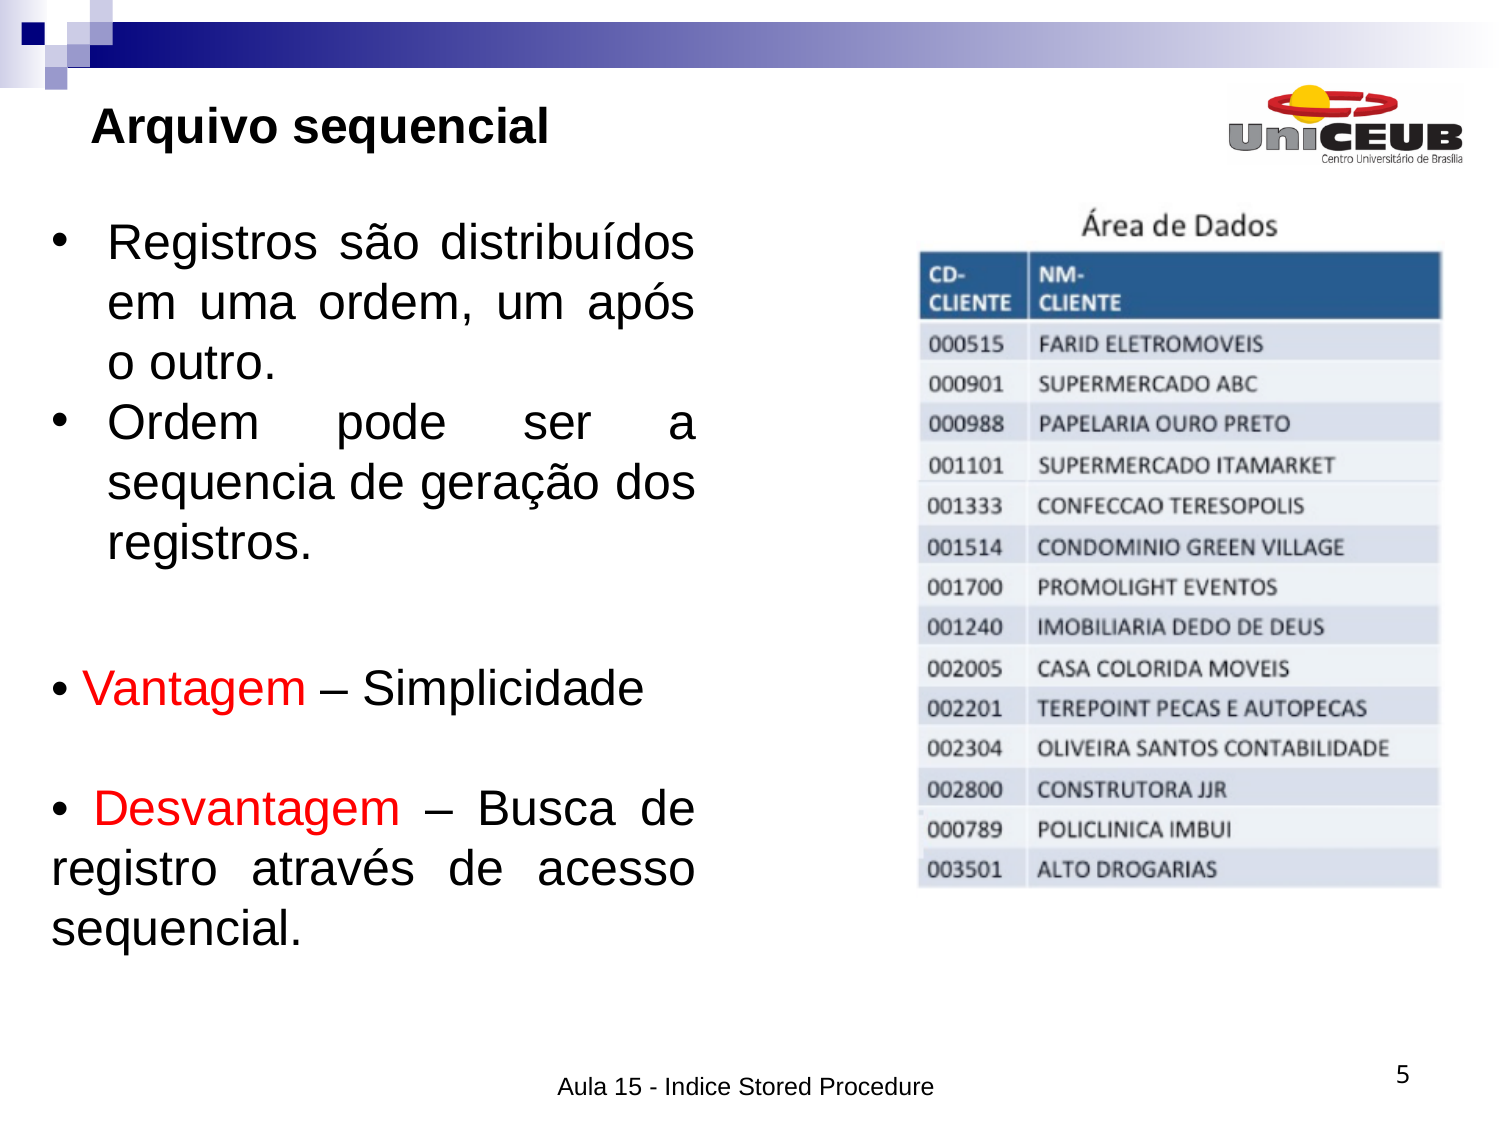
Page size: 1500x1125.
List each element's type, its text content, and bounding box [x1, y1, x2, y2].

picture [915, 201, 1445, 898]
title Arquivo sequencial [75, 11, 1425, 237]
footer Aula 15 - Indice Stored Procedure [512, 1032, 988, 1108]
text_box ‹#› [1074, 1024, 1425, 1100]
picture [1227, 83, 1464, 165]
text_box Registros são distribuídos em uma ordem, um após o outro. Ordem pode ser a sequencia de geração dos registros. [36, 202, 712, 581]
text_box • Vantagem – Simplicidade • Desvantagem – Busca de registro através de acesso sequencial. [36, 647, 712, 966]
